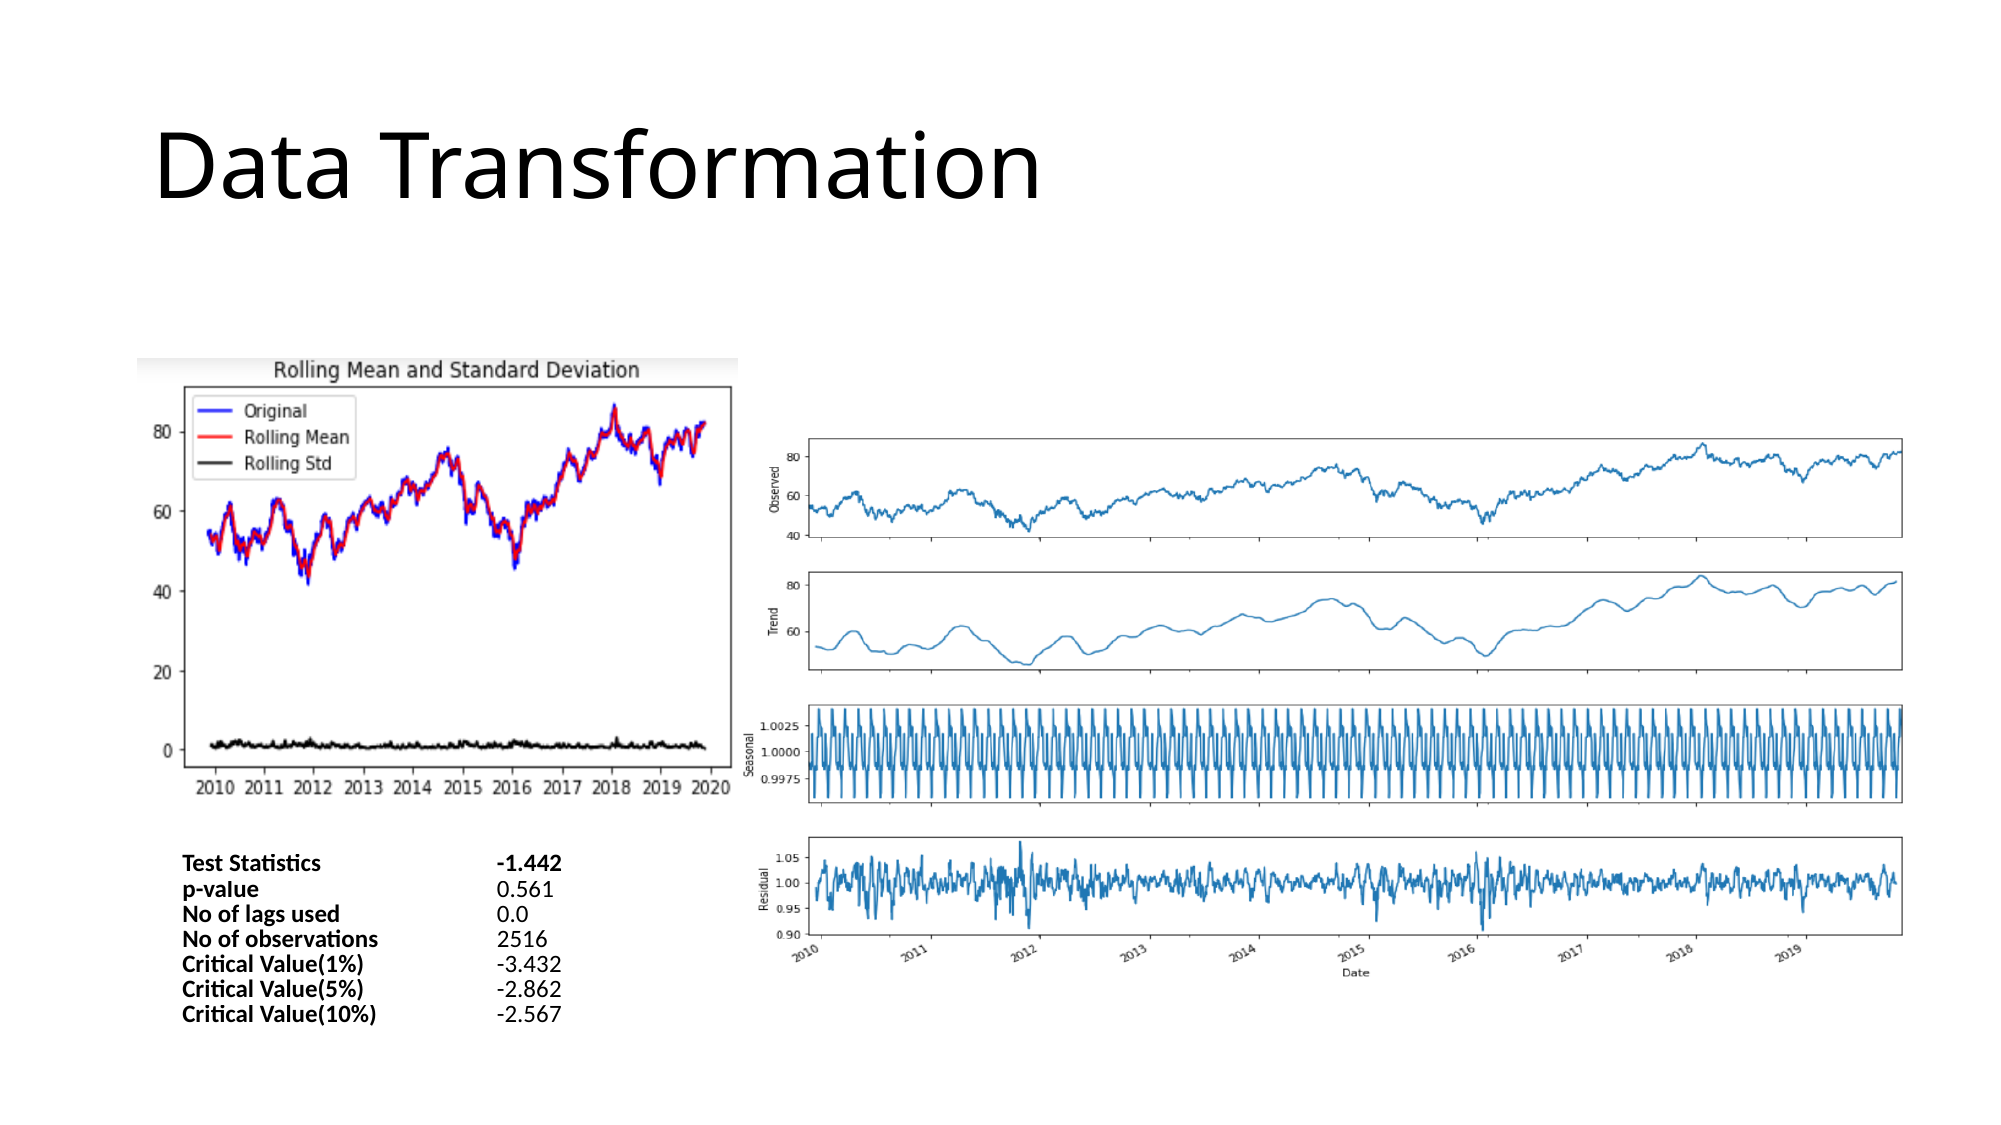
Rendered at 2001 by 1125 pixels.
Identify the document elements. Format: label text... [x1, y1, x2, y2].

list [737, 421, 1919, 985]
table_cell 0.561 [487, 881, 583, 902]
title Data Transformation [137, 59, 1863, 278]
table_cell Critical Value(10%) [172, 1005, 485, 1028]
table_cell p-value [172, 881, 485, 902]
table_header -1.442 [487, 854, 583, 875]
table_cell Critical Value(5%) [172, 979, 485, 1003]
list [137, 351, 738, 813]
table_cell No of observations [172, 929, 485, 953]
table_cell 2516 [487, 929, 583, 953]
table_cell -3.432 [487, 954, 583, 978]
table_cell Critical Value(1%) [172, 954, 485, 978]
table_cell -2.567 [487, 1005, 583, 1028]
table_cell 0.0 [487, 904, 583, 928]
table_cell No of lags used [172, 904, 485, 928]
table_cell -2.862 [487, 979, 583, 1003]
table_header Test Statistics [172, 854, 485, 875]
